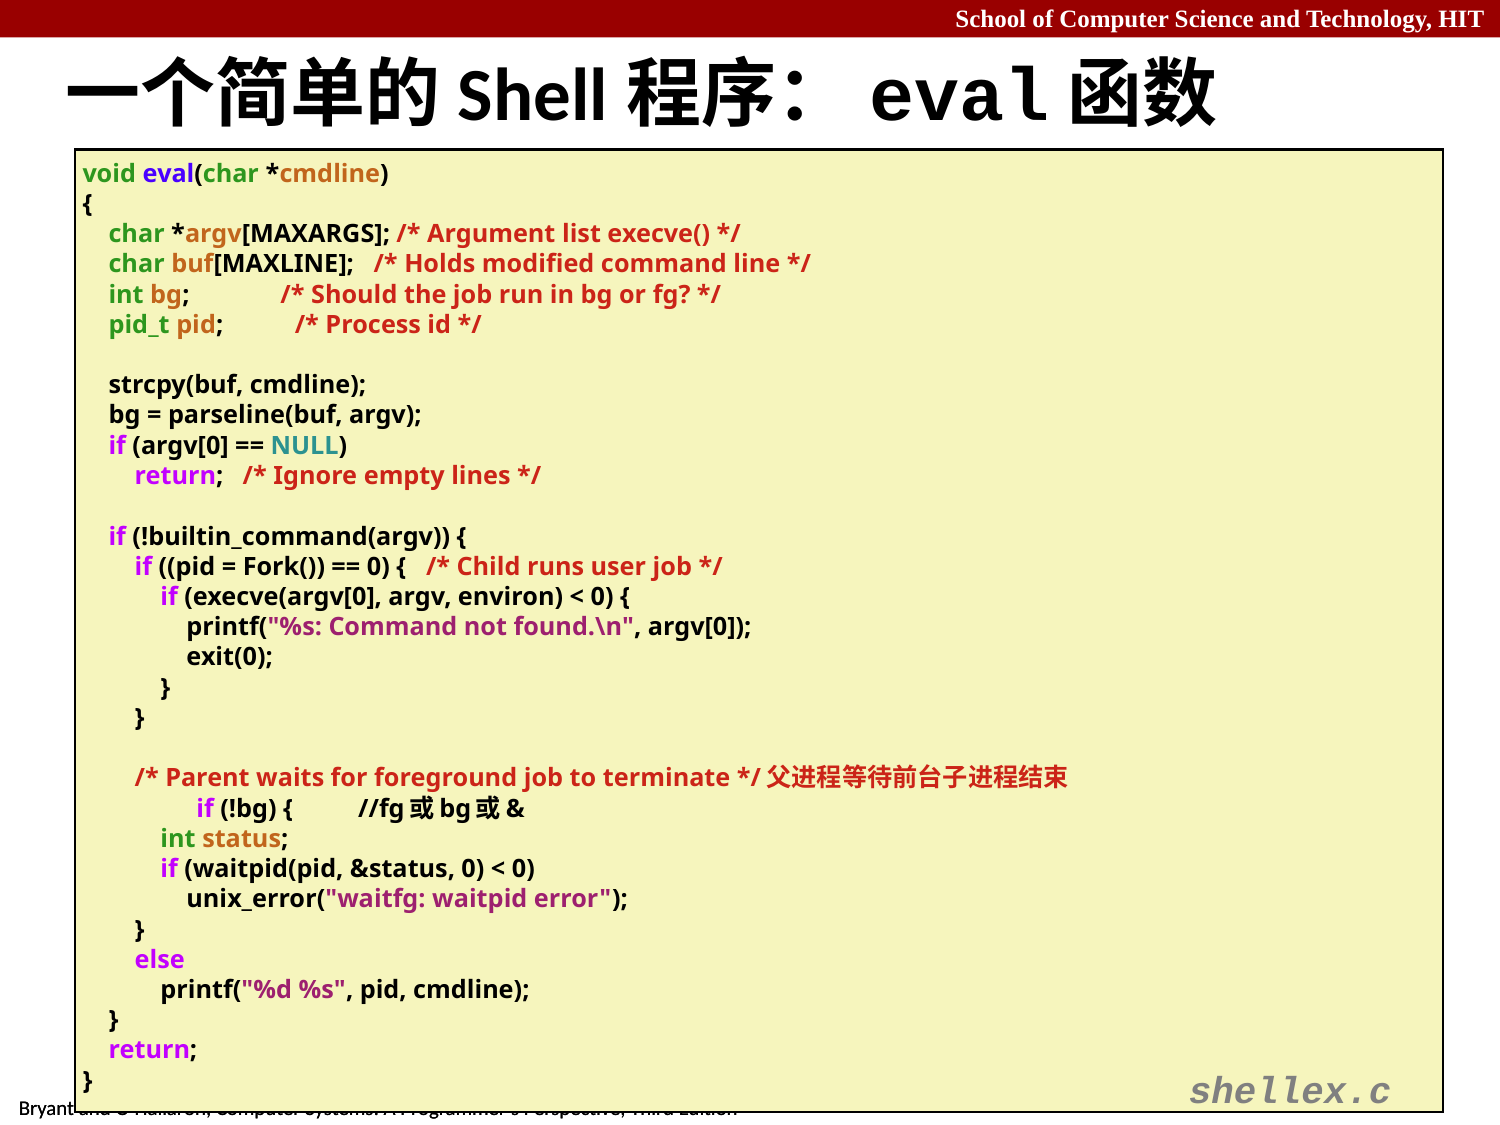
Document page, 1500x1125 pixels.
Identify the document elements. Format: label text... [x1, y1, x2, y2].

title 一个简单的Shell程序：eval函数 [49, 25, 1251, 155]
text_box shellex.c [1174, 1062, 1407, 1120]
text_box void eval(char *cmdline) { char *argv[MAXARGS]; /* Argument list execve() */ char buf[MAXLINE]; /* Holds modified command line */ int bg; /* Should the job run in bg or fg? */ pid_t pid; /* Process id */ strcpy(buf, cmdline); bg = parseline(buf, argv); if (argv[0] == NULL) return; /* Ignore empty lines */ if (!builtin_command(argv)) { if ((pid = Fork()) == 0) { /* Child runs user job */ if (execve(argv[0], argv, environ) < 0) { printf("%s: Command not found.\n", argv[0]); exit(0); } } /* Parent waits for foreground job to terminate */父进程等待前台子进程结束 if (!bg) { //fg或bg或& int status; if (waitpid(pid, &status, 0) < 0) unix_error("waitfg: waitpid error"); } else printf("%d %s", pid, cmdline); } return; } [75, 149, 1444, 1112]
